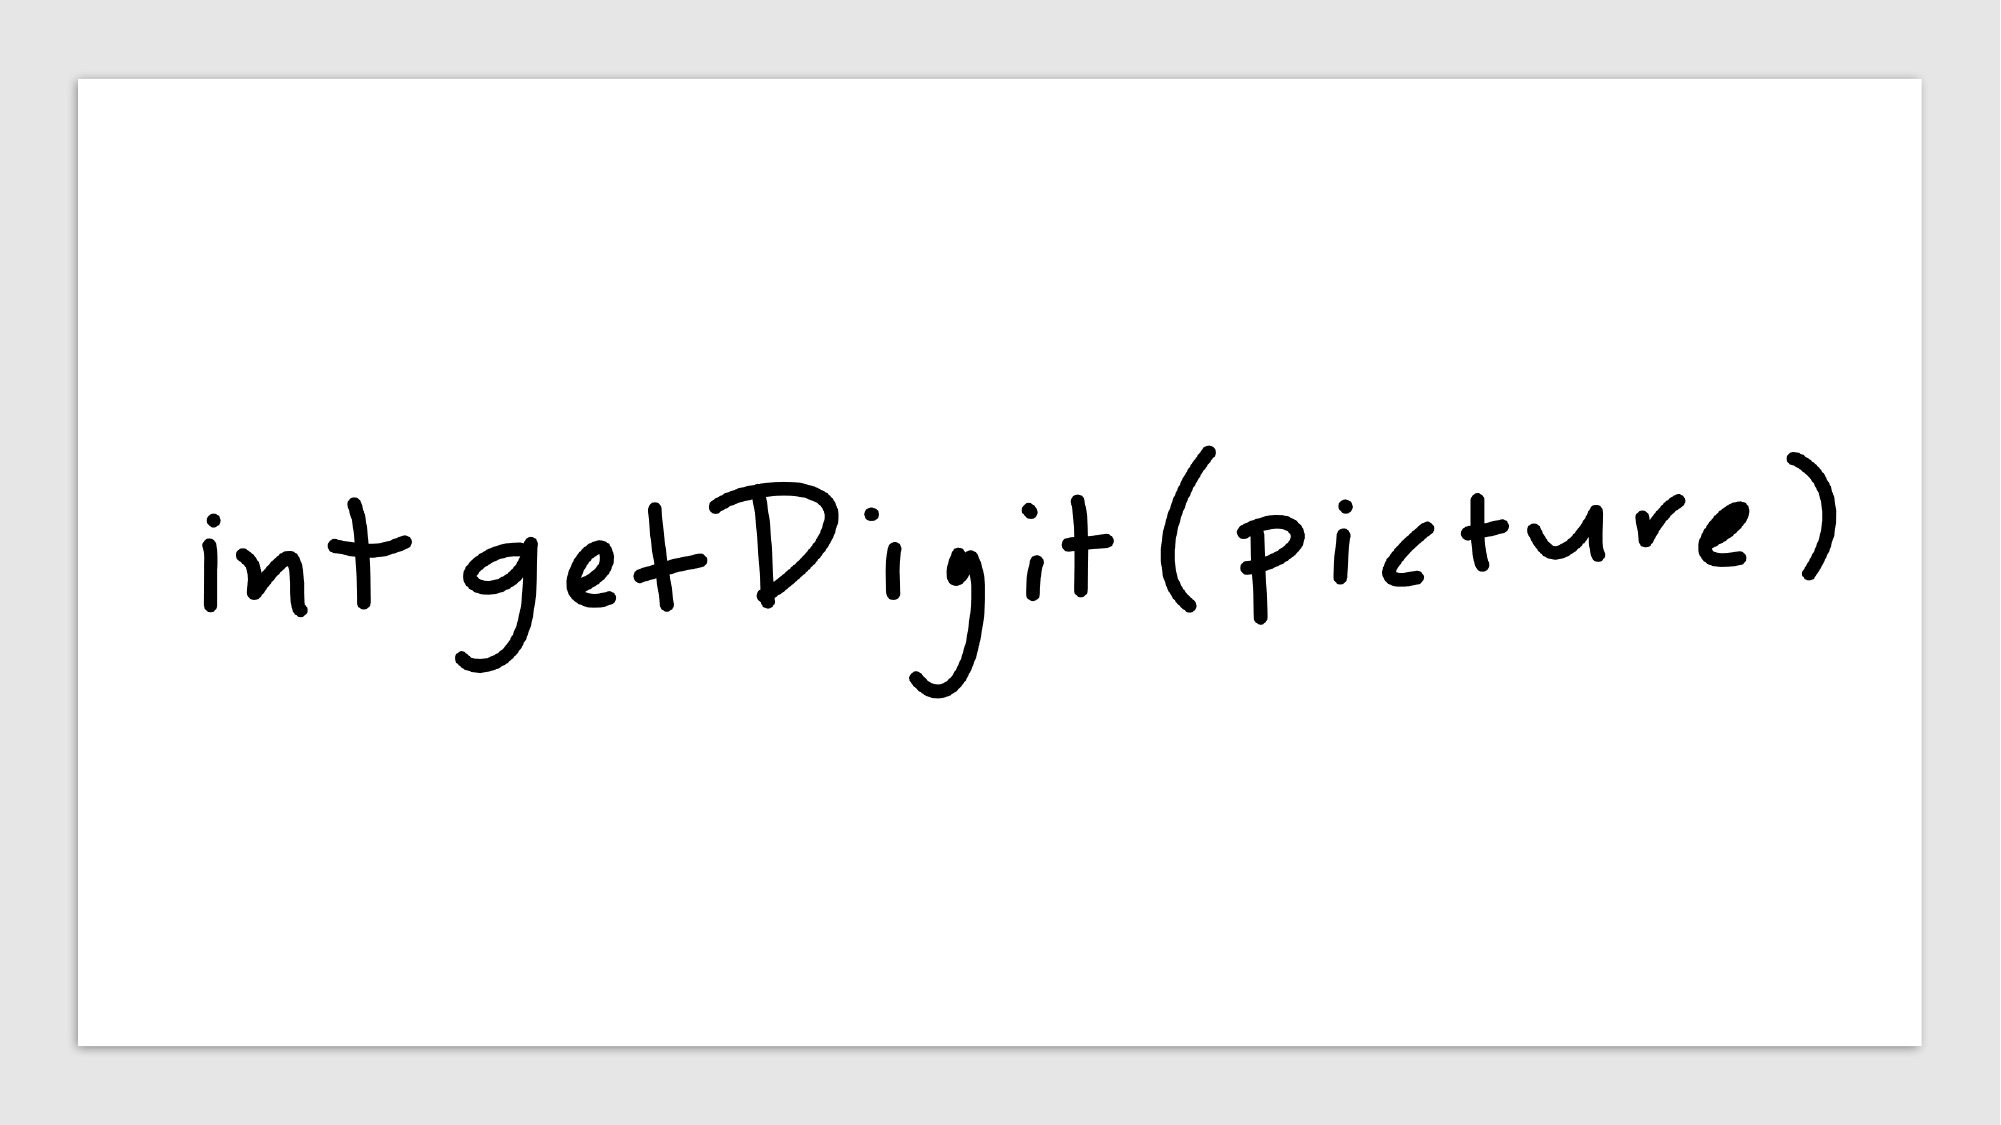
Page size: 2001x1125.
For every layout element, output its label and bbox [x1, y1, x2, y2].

text_box [77, 78, 1923, 1047]
picture [163, 386, 1837, 699]
text_box [0, 0, 2000, 1125]
